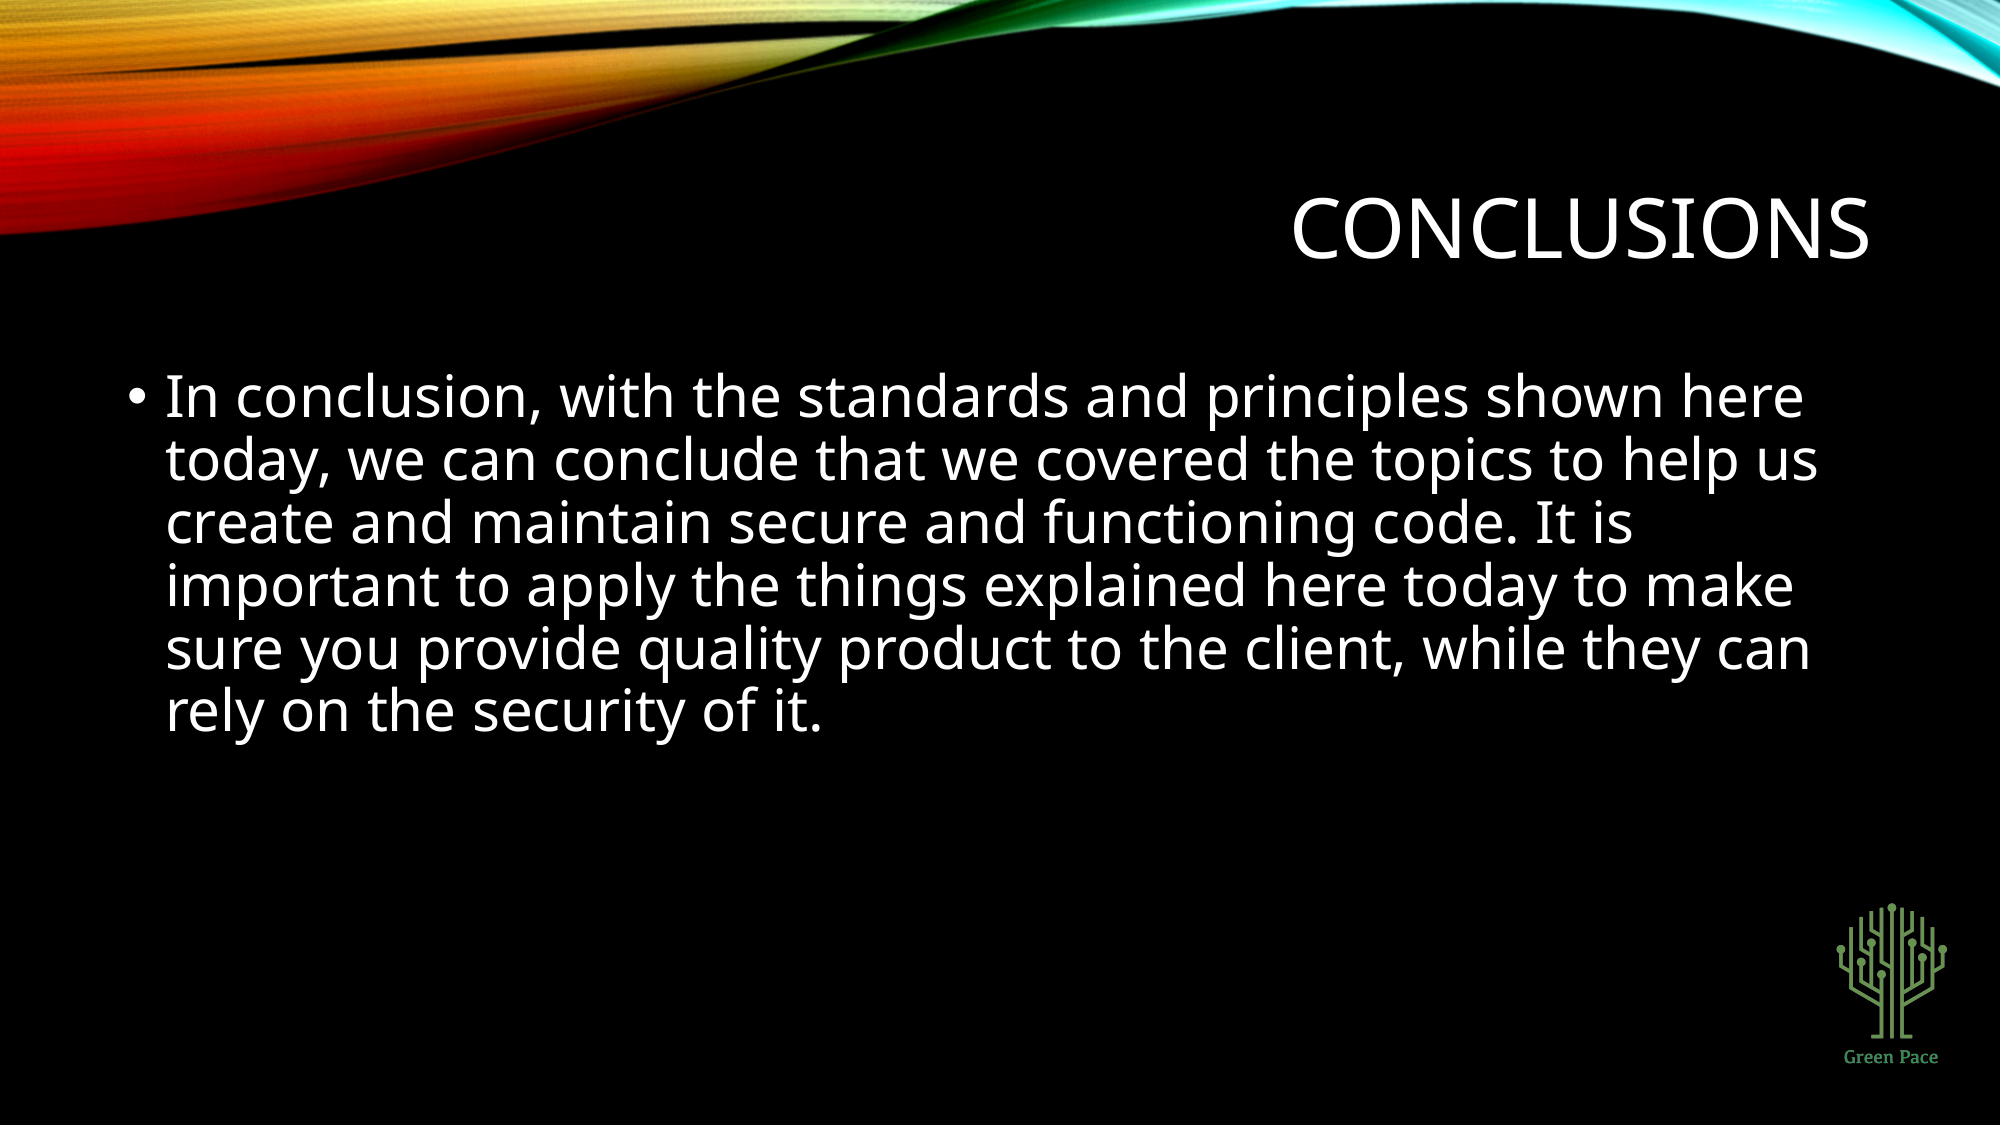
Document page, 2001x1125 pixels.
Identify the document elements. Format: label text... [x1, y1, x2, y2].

title CONCLUSIONS [474, 125, 1888, 338]
list In conclusion, with the standards and principles shown here today, we can conclude that we covered the topics to help us create and maintain secure and functioning code. It is important to apply the things explained here today to make sure you provide quality product to the client, while they can rely on the security of it. [112, 360, 1888, 1021]
picture [1817, 892, 1964, 1082]
picture [0, 0, 2000, 237]
